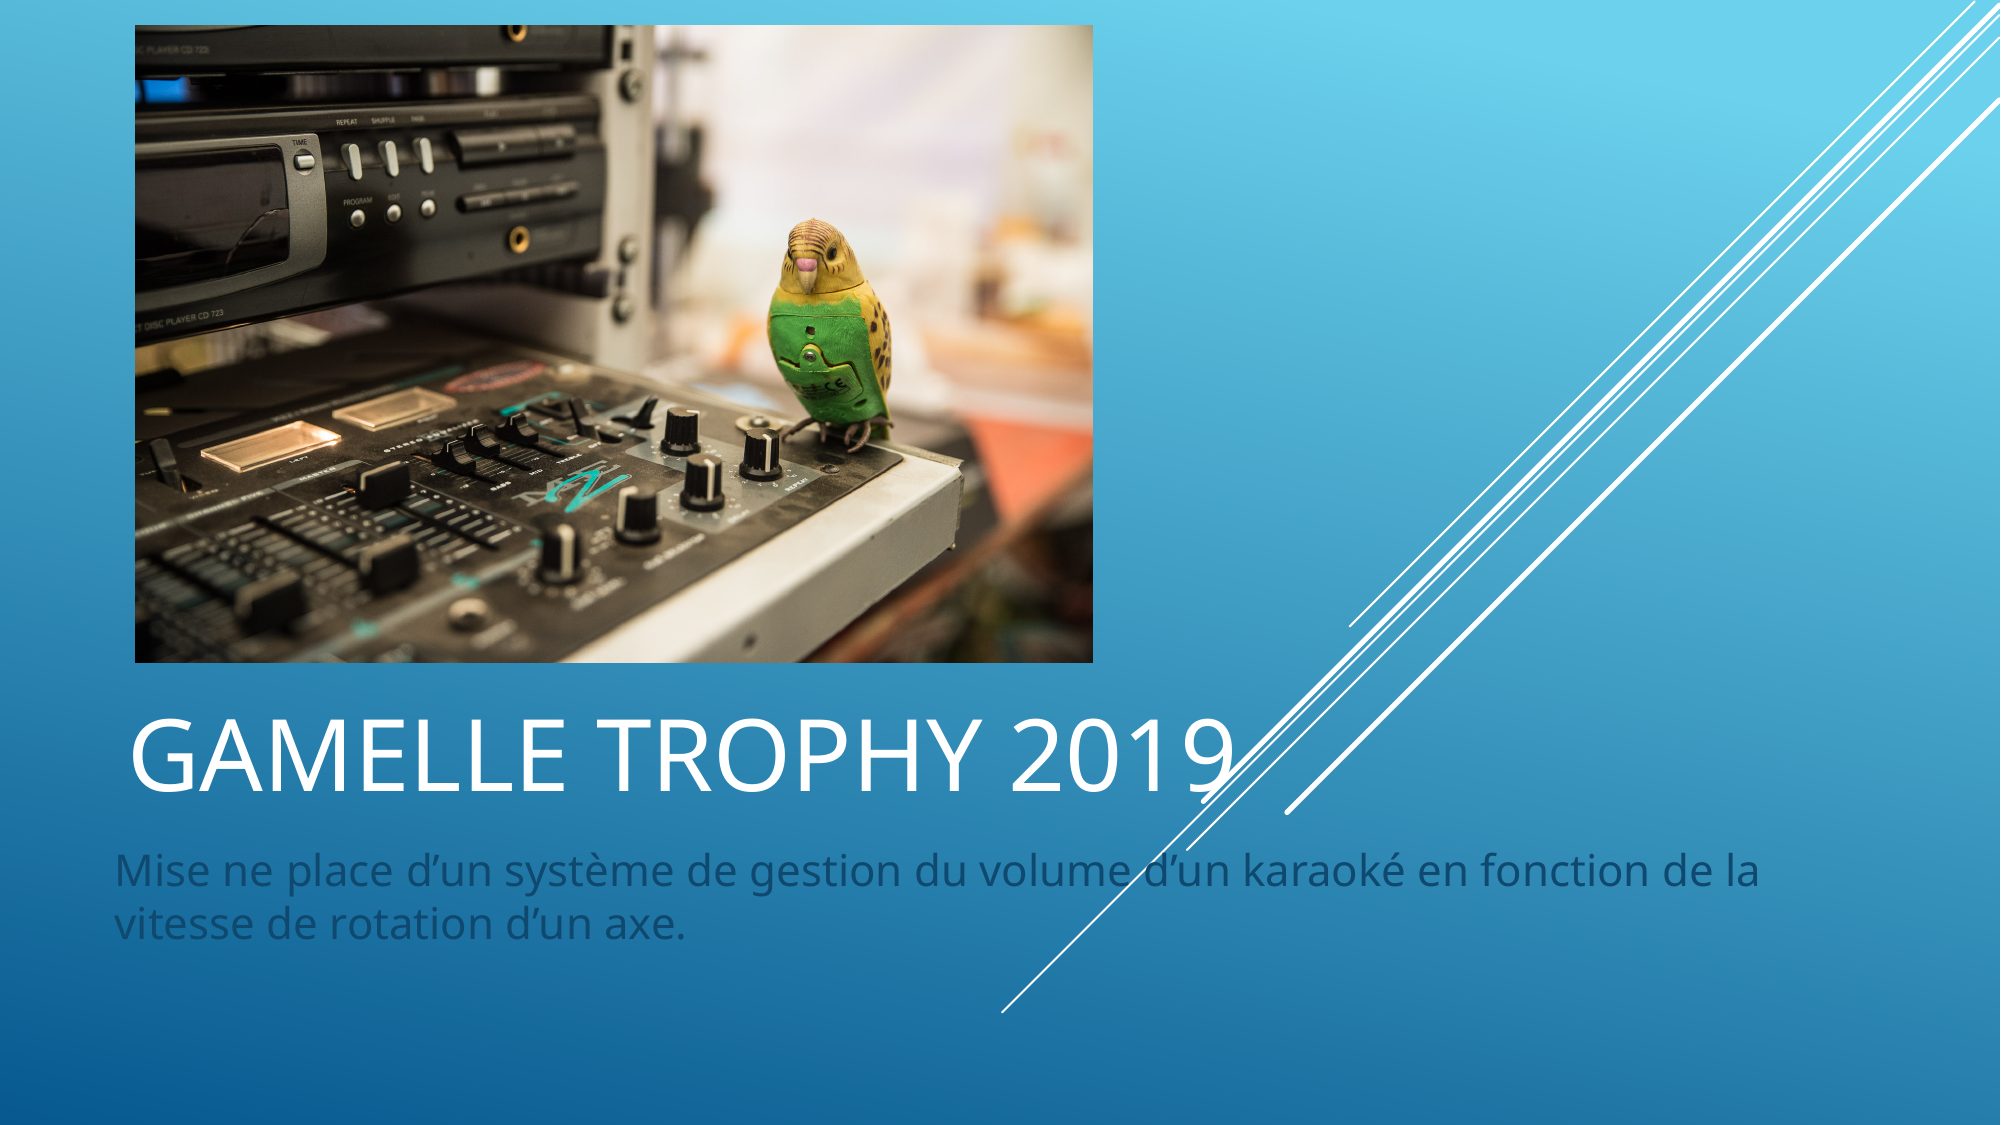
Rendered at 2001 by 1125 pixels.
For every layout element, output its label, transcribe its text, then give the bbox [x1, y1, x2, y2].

title Gamelle Trophy 2019 [112, 331, 1425, 819]
subtitle Mise ne place d’un système de gestion du volume d’un karaoké en fonction de la vitesse de rotation d’un axe. [99, 835, 1880, 1125]
picture [135, 25, 1093, 663]
